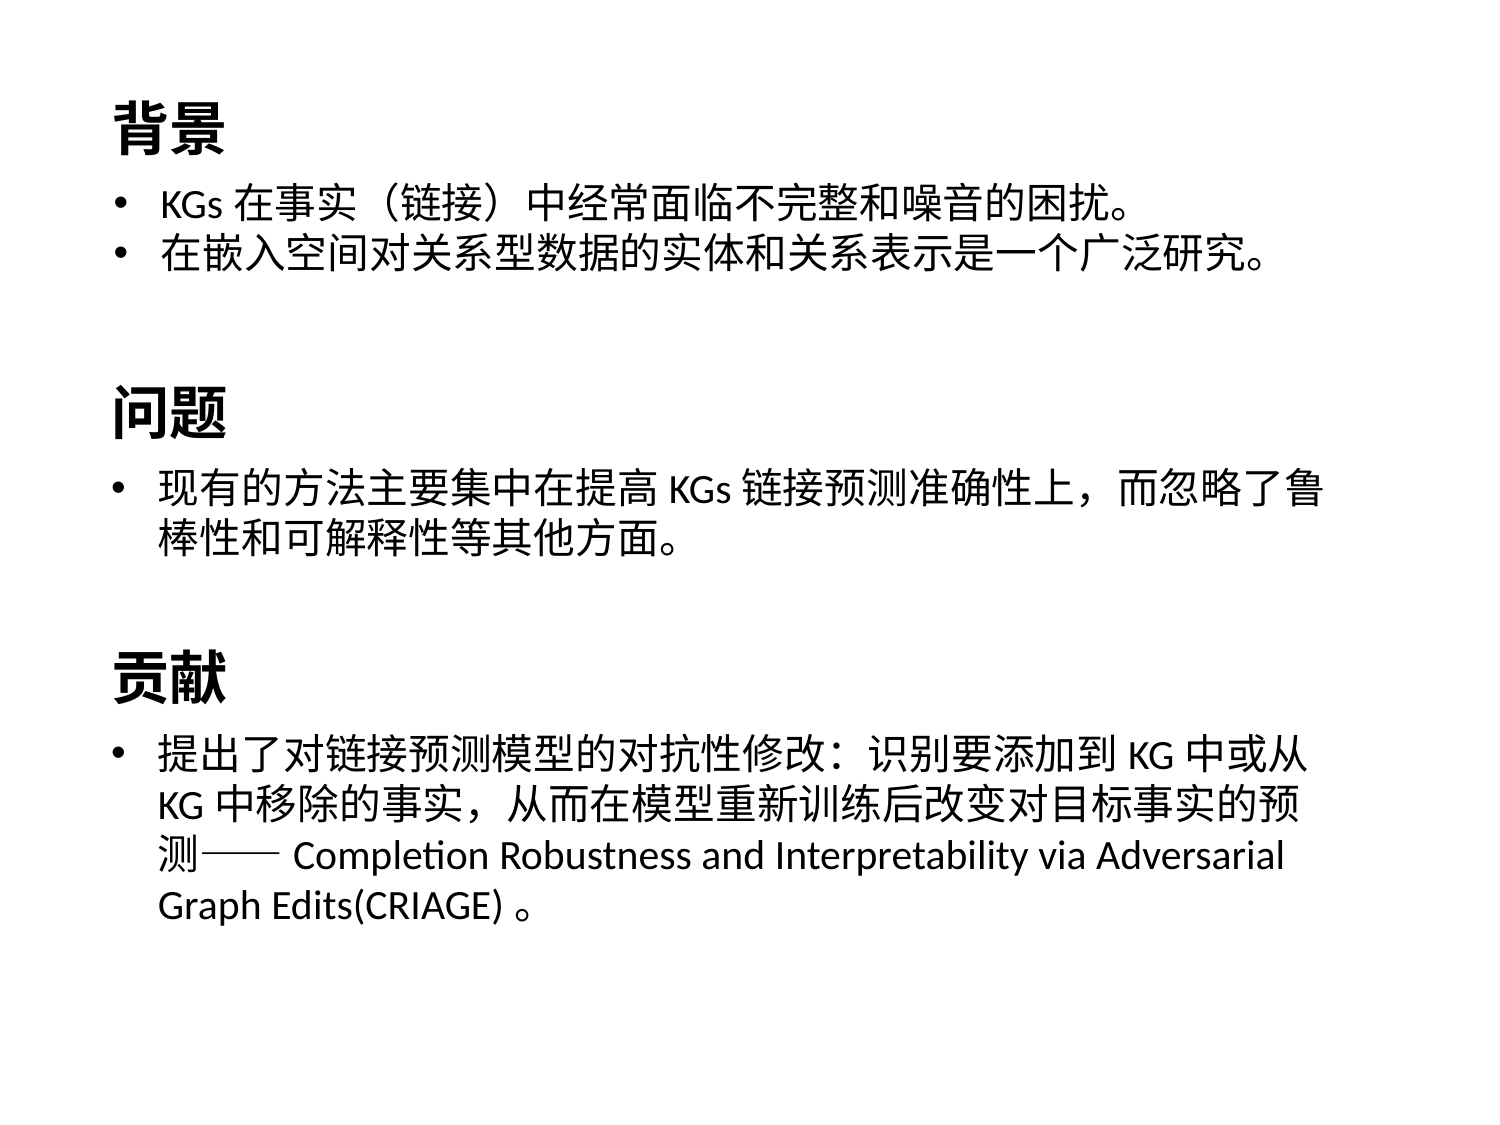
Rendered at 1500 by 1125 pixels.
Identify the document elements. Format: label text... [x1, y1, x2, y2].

text_box 提出了对链接预测模型的对抗性修改：识别要添加到KG中或从KG中移除的事实，从而在模型重新训练后改变对目标事实的预测——Completion Robustness and Interpretability via Adversarial Graph Edits(CRIAGE)。 [96, 720, 1326, 935]
text_box 背景 [96, 84, 320, 170]
text_box 现有的方法主要集中在提高KGs链接预测准确性上，而忽略了鲁棒性和可解释性等其他方面。 [96, 454, 1366, 570]
text_box 贡献 [96, 633, 320, 719]
text_box KGs在事实（链接）中经常面临不完整和噪音的困扰。 在嵌入空间对关系型数据的实体和关系表示是一个广泛研究。 [98, 169, 1368, 285]
text_box 问题 [96, 368, 320, 454]
